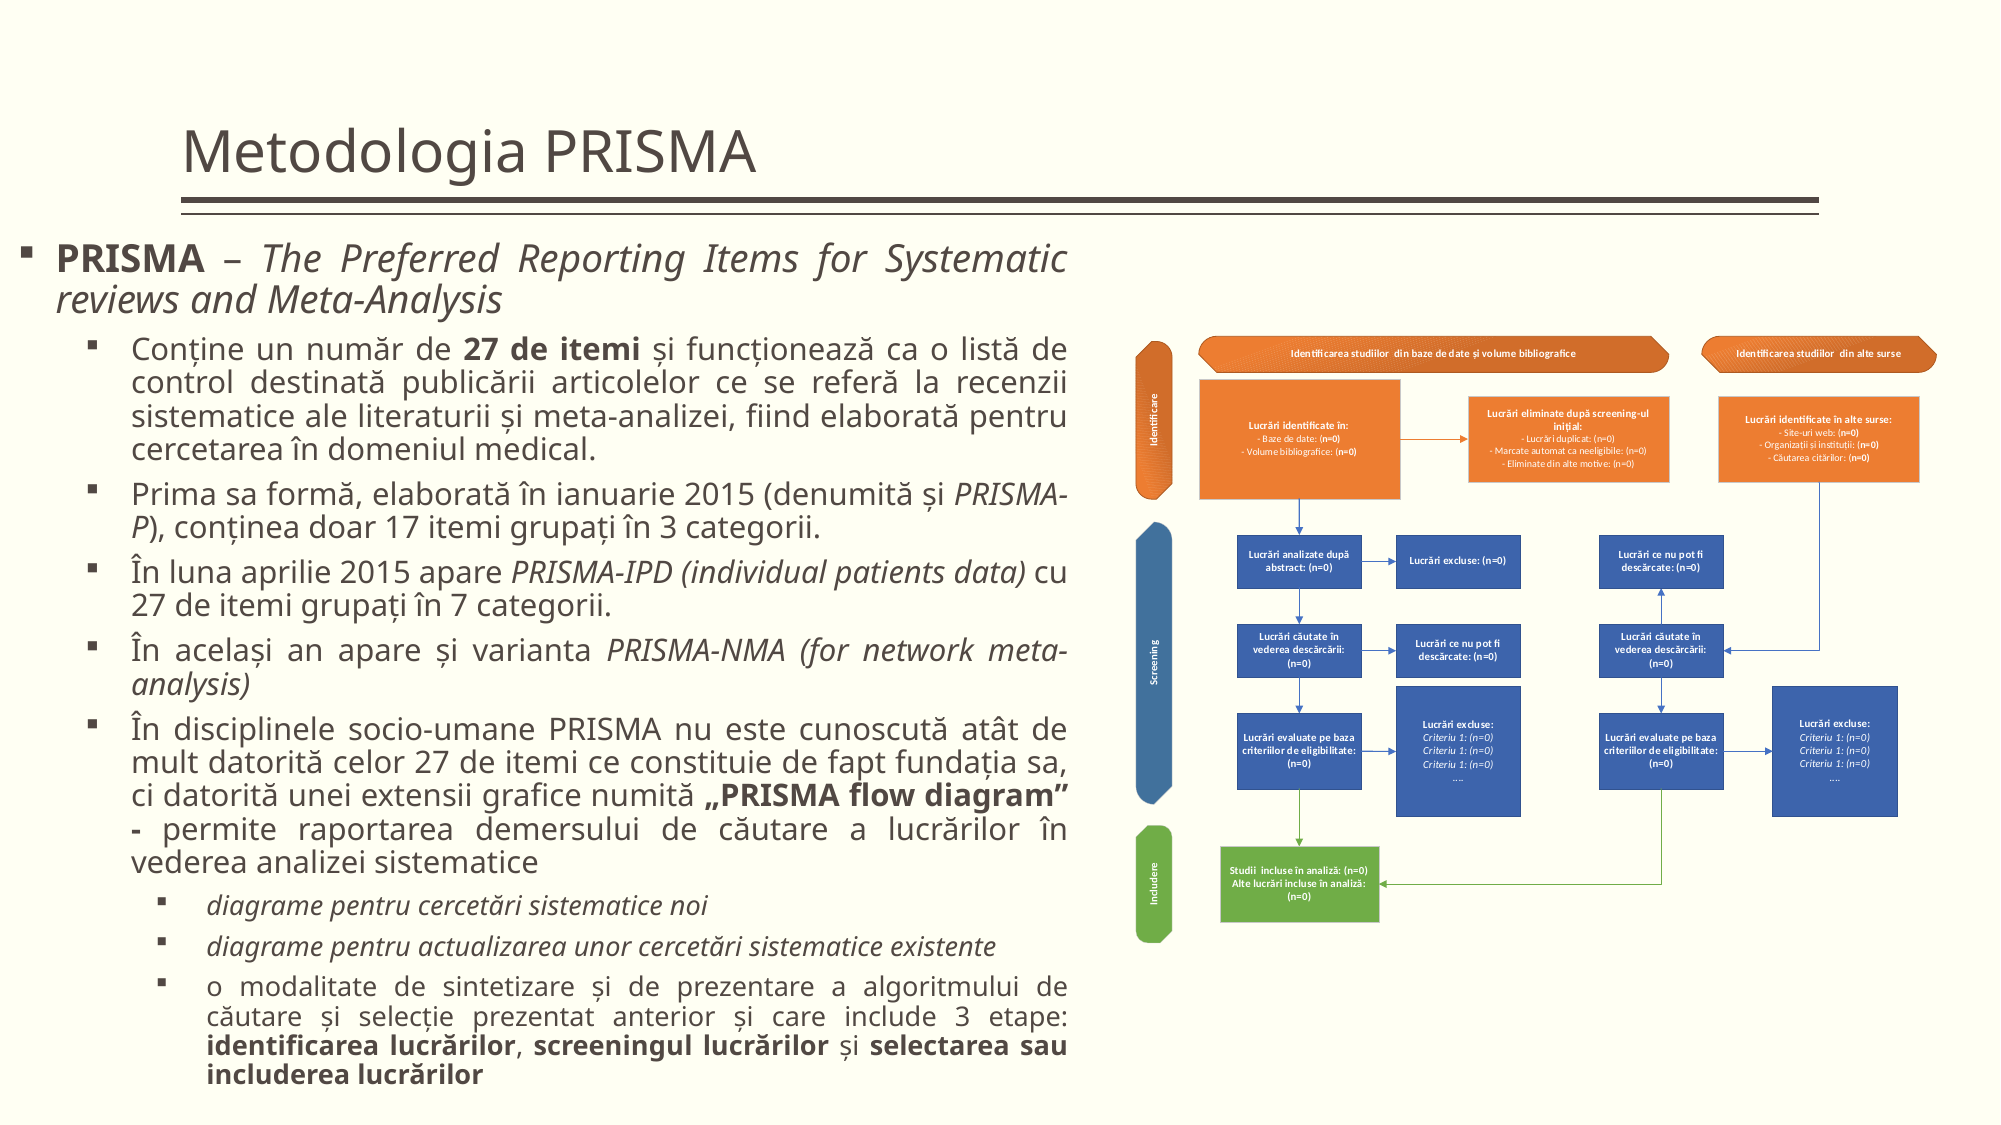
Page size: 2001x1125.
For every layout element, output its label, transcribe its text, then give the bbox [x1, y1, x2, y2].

picture [1133, 334, 1938, 944]
list PRISMA – The Preferred Reporting Items for Systematic reviews and Meta-Analysis Conține un număr de 27 de itemi și funcționează ca o listă de control destinată publicării articolelor ce se referă la recenzii sistematice ale literaturii și meta-analizei, fiind elaborată pentru cercetarea în domeniul medical. Prima sa formă, elaborată în ianuarie 2015 (denumită și PRISMA-P), conținea doar 17 itemi grupați în 3 categorii. În luna aprilie 2015 apare PRISMA-IPD (individual patients data) cu 27 de itemi grupați în 7 categorii. În același an apare și varianta PRISMA-NMA (for network meta-analysis) În disciplinele socio-umane PRISMA nu este cunoscută atât de mult datorită celor 27 de itemi ce constituie de fapt fundația sa, ci datorită unei extensii grafice numită „PRISMA flow diagram” - permite raportarea demersului de căutare a lucrărilor în vederea analizei sistematice diagrame pentru cercetări sistematice noi diagrame pentru actualizarea unor cercetări sistematice existente o modalitate de sintetizare și de prezentare a algoritmului de căutare și selecție prezentat anterior și care include 3 etape: identificarea lucrărilor, screeningul lucrărilor și selectarea sau includerea lucrărilor [18, 231, 1069, 1099]
title Metodologia PRISMA [181, 12, 1819, 193]
